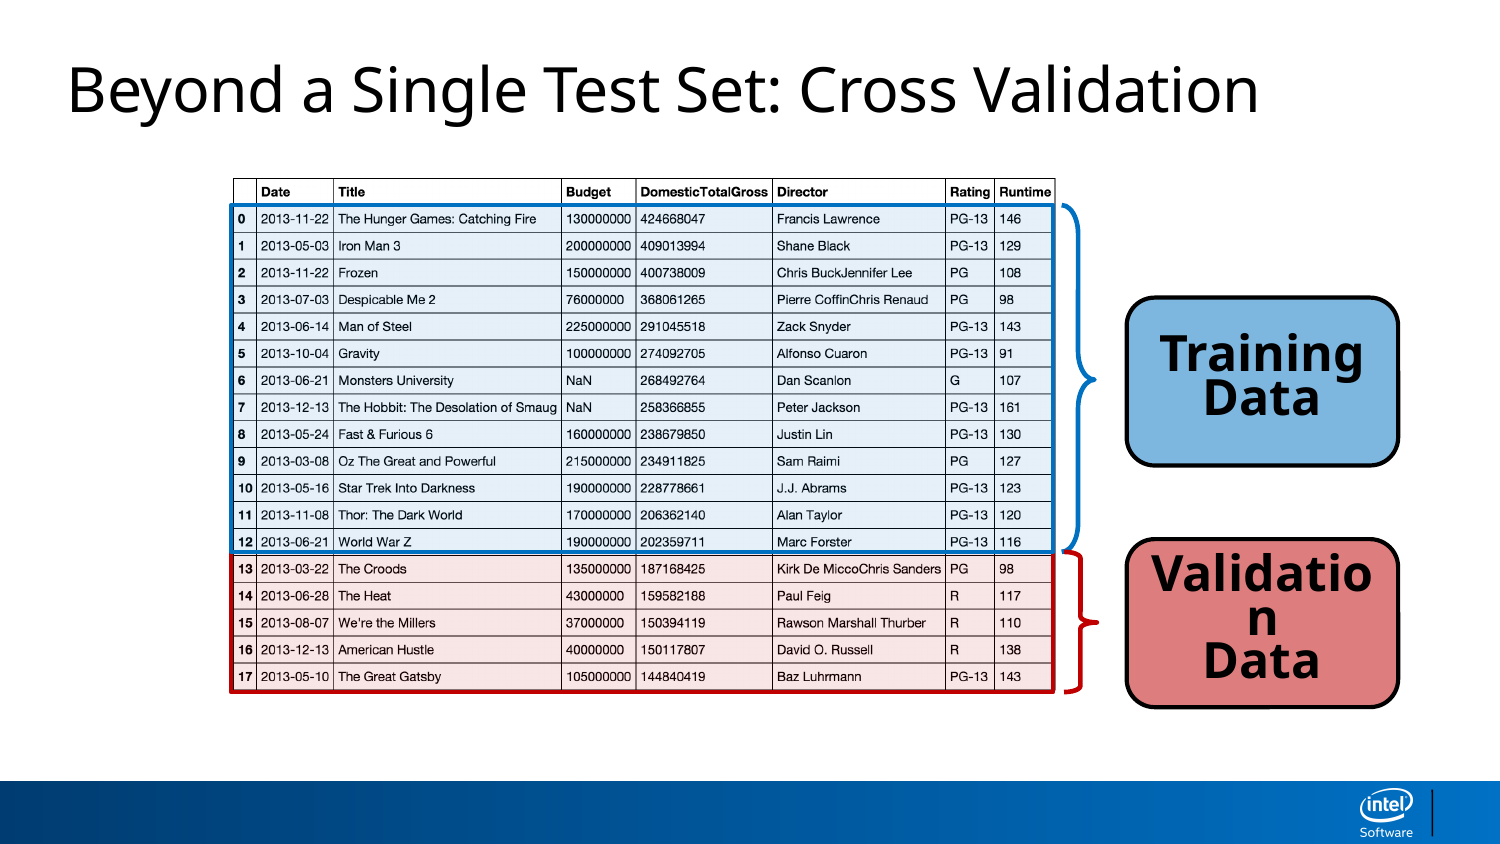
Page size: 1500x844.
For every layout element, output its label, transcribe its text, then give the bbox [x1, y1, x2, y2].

text_box [1064, 205, 1095, 551]
text_box Beyond a Single Test Set: Cross Validation [65, 50, 1450, 126]
text_box Validation Data [1126, 539, 1399, 708]
picture [1360, 788, 1413, 837]
text_box [1064, 551, 1097, 693]
text_box Training Data [1126, 297, 1399, 466]
picture [228, 174, 1060, 693]
